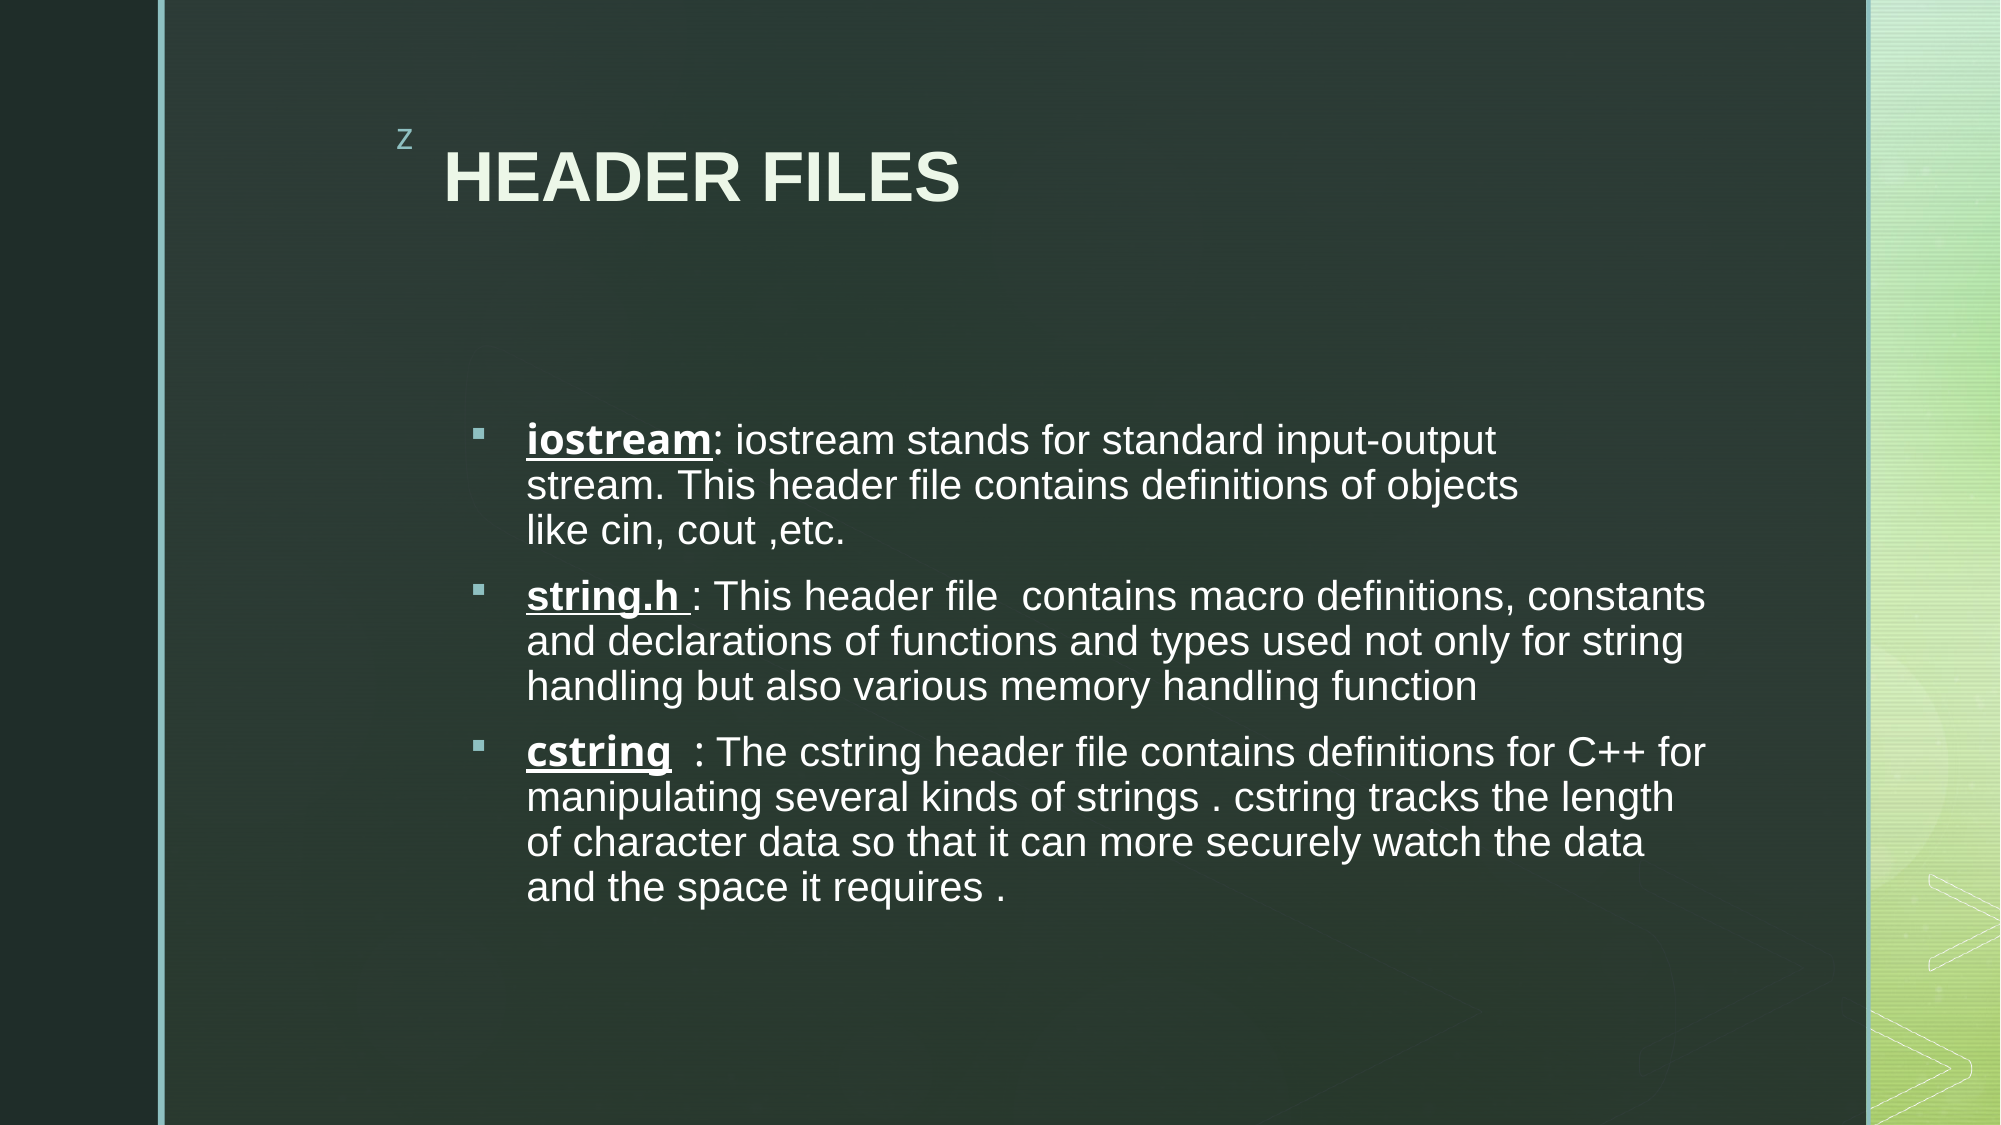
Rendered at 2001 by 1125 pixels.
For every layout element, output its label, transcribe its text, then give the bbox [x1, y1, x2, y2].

title HEADER FILES [428, 132, 1734, 310]
picture [1871, 0, 2001, 1125]
list iostream: iostream stands for standard input-output stream. This header file contains definitions of objects like cin, cout ,etc. string.h : This header file contains macro definitions, constants and declarations of functions and types used not only for string handling but also various memory handling function cstring : The cstring header file contains definitions for C++ for manipulating several kinds of strings . cstring tracks the length of character data so that it can more securely watch the data and the space it requires . [454, 336, 1734, 993]
